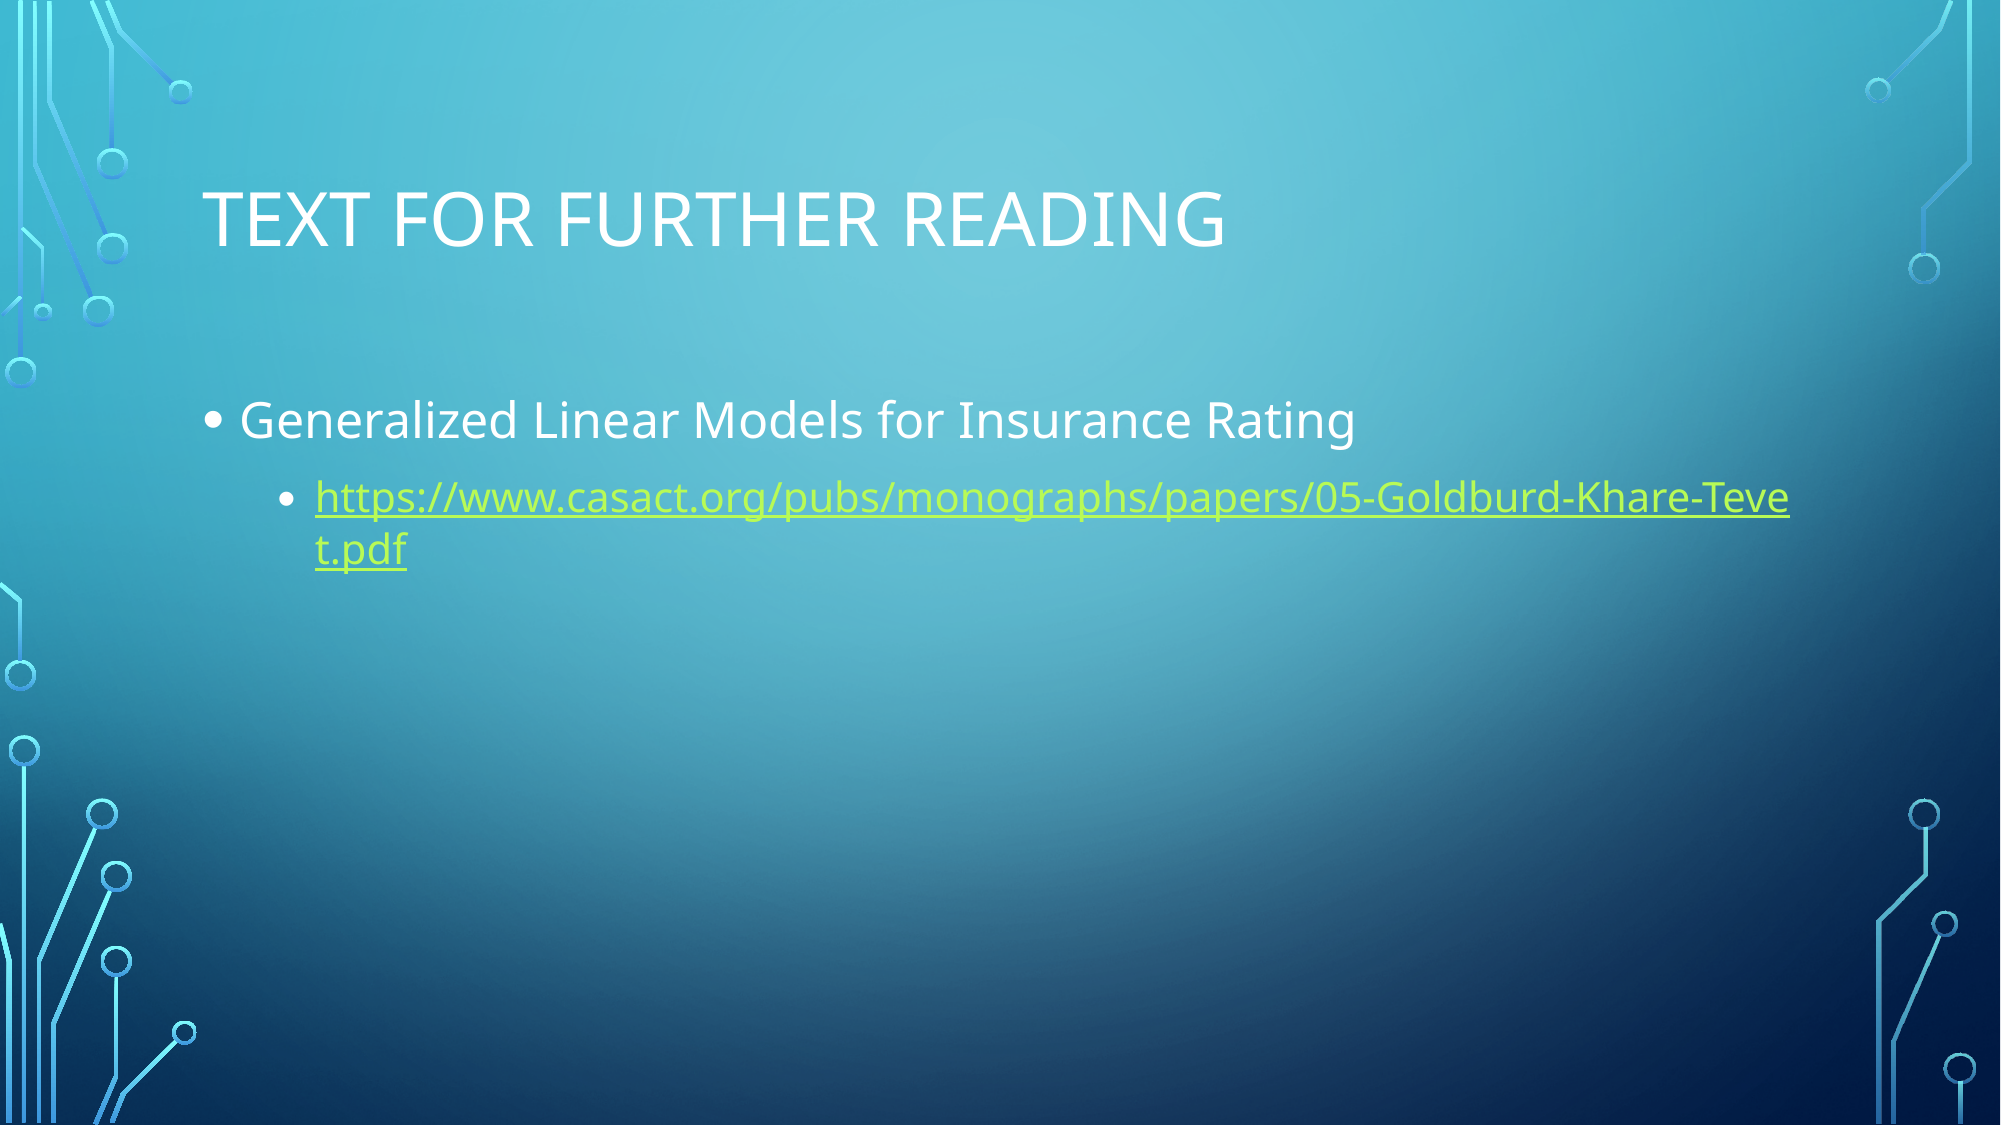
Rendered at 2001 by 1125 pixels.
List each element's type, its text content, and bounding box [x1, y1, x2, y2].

list Generalized Linear Models for Insurance Rating https://www.casact.org/pubs/monographs/papers/05-Goldburd-Khare-Tevet.pdf [187, 369, 1813, 950]
title Text for further reading [187, 101, 1813, 344]
